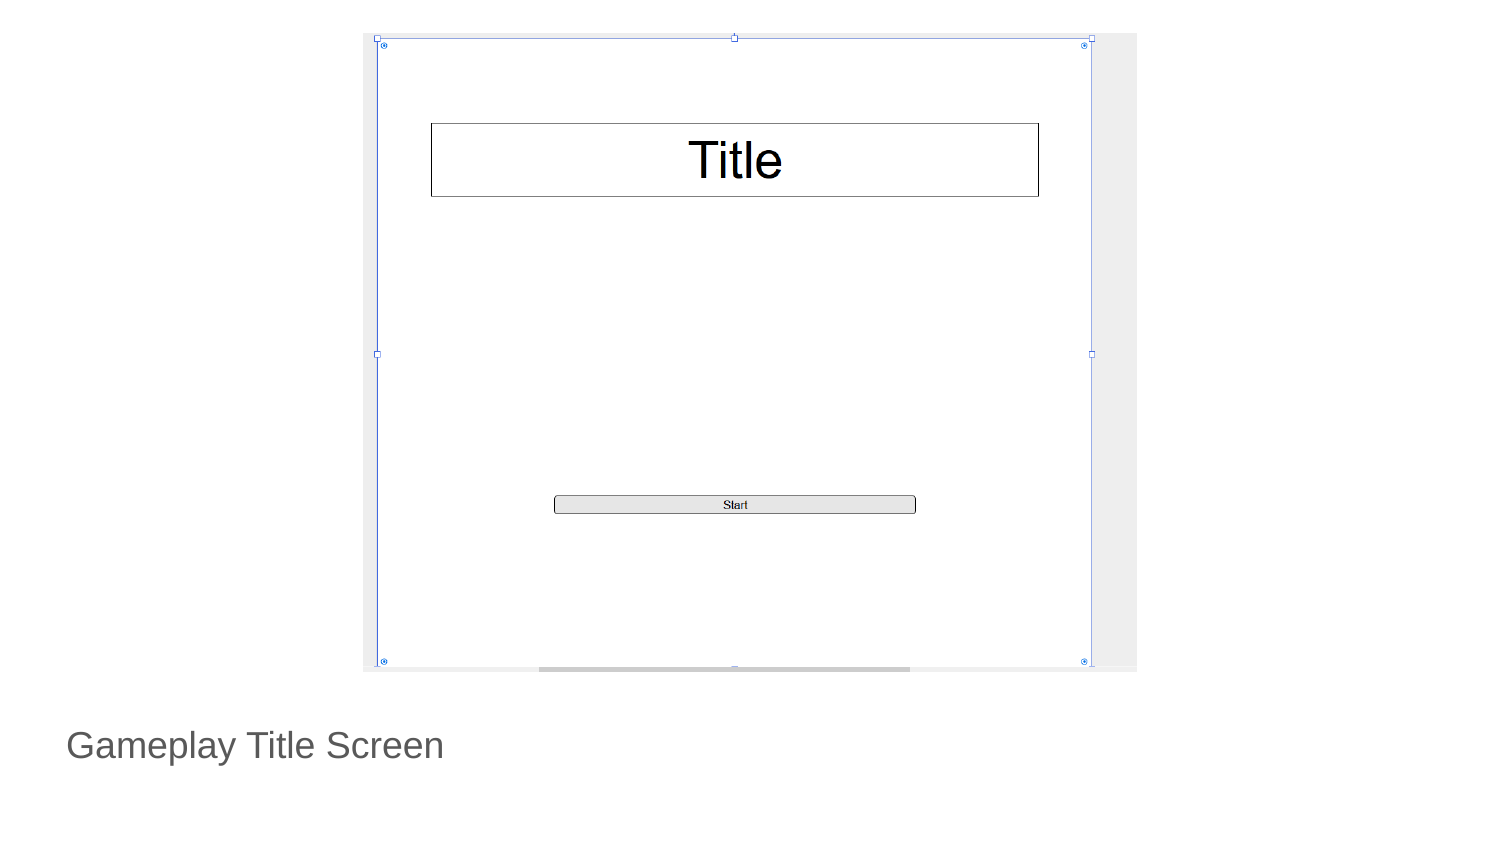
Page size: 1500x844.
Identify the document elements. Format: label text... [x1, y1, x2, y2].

list Gameplay Title Screen [51, 694, 1036, 794]
picture [362, 33, 1138, 672]
